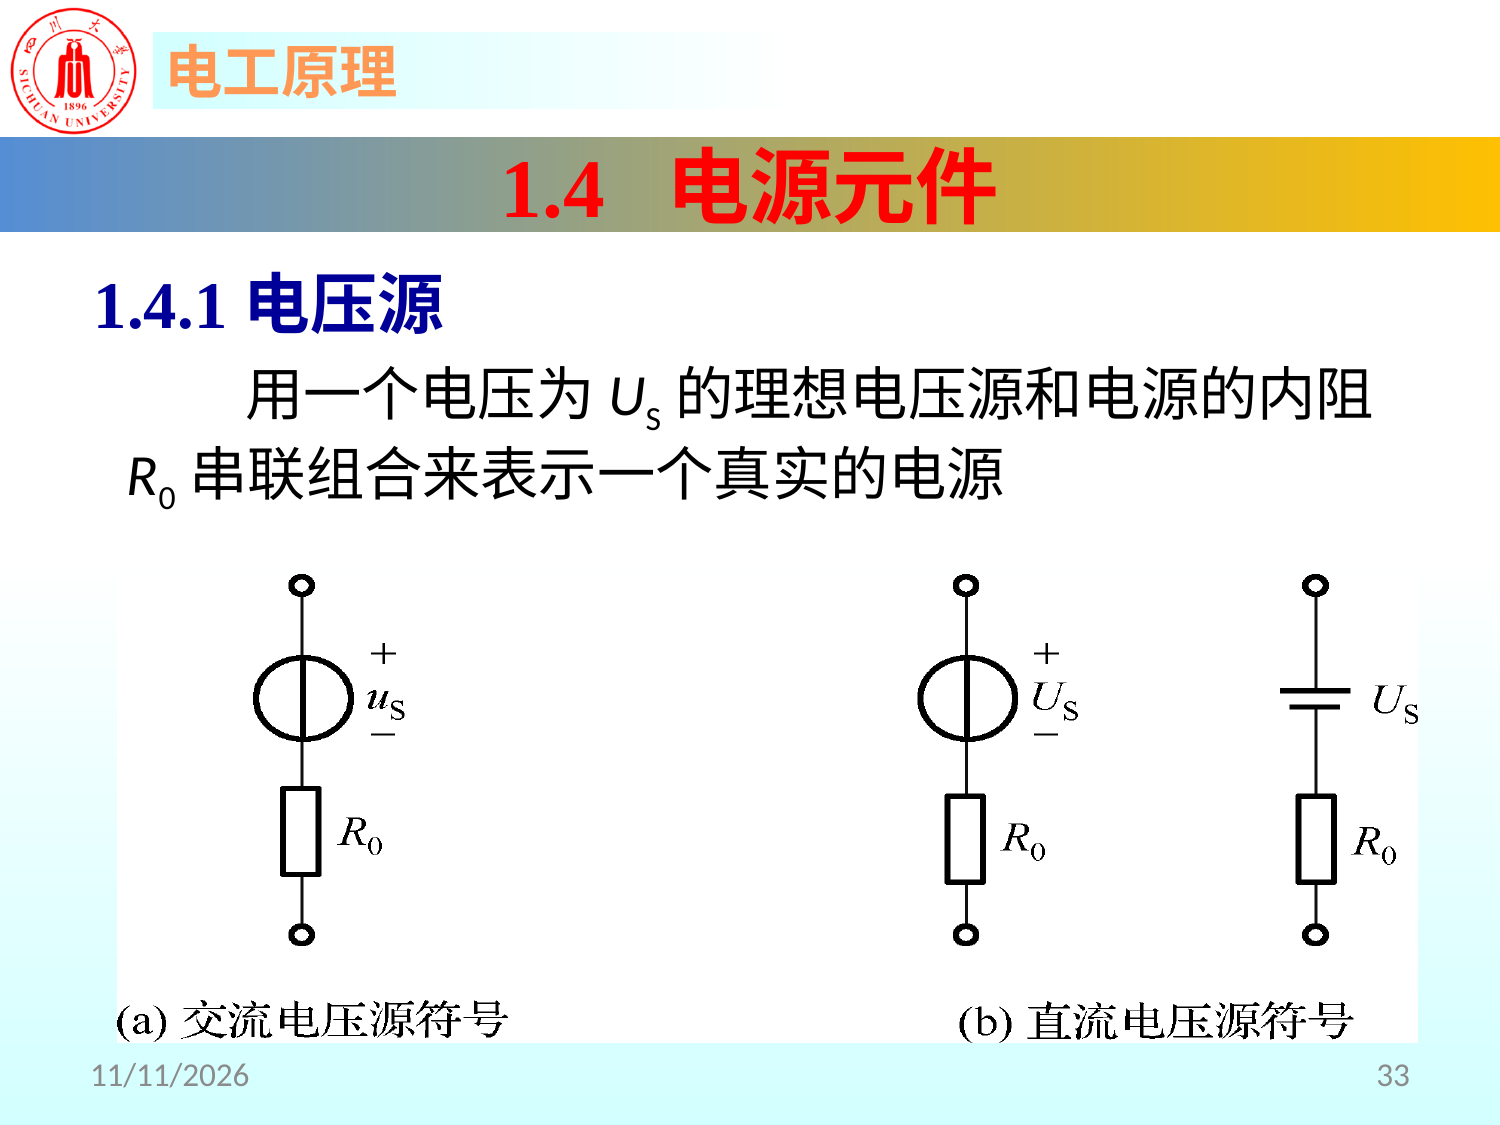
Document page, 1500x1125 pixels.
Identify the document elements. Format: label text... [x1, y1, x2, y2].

picture [116, 573, 1419, 1044]
text_box 用一个电压为US的理想电压源和电源的内阻R0串联组合来表示一个真实的电源 [112, 359, 1447, 524]
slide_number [75, 1042, 425, 1103]
picture [0, 1, 150, 136]
slide_number 33 [1074, 1042, 1425, 1103]
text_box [0, 136, 1500, 351]
